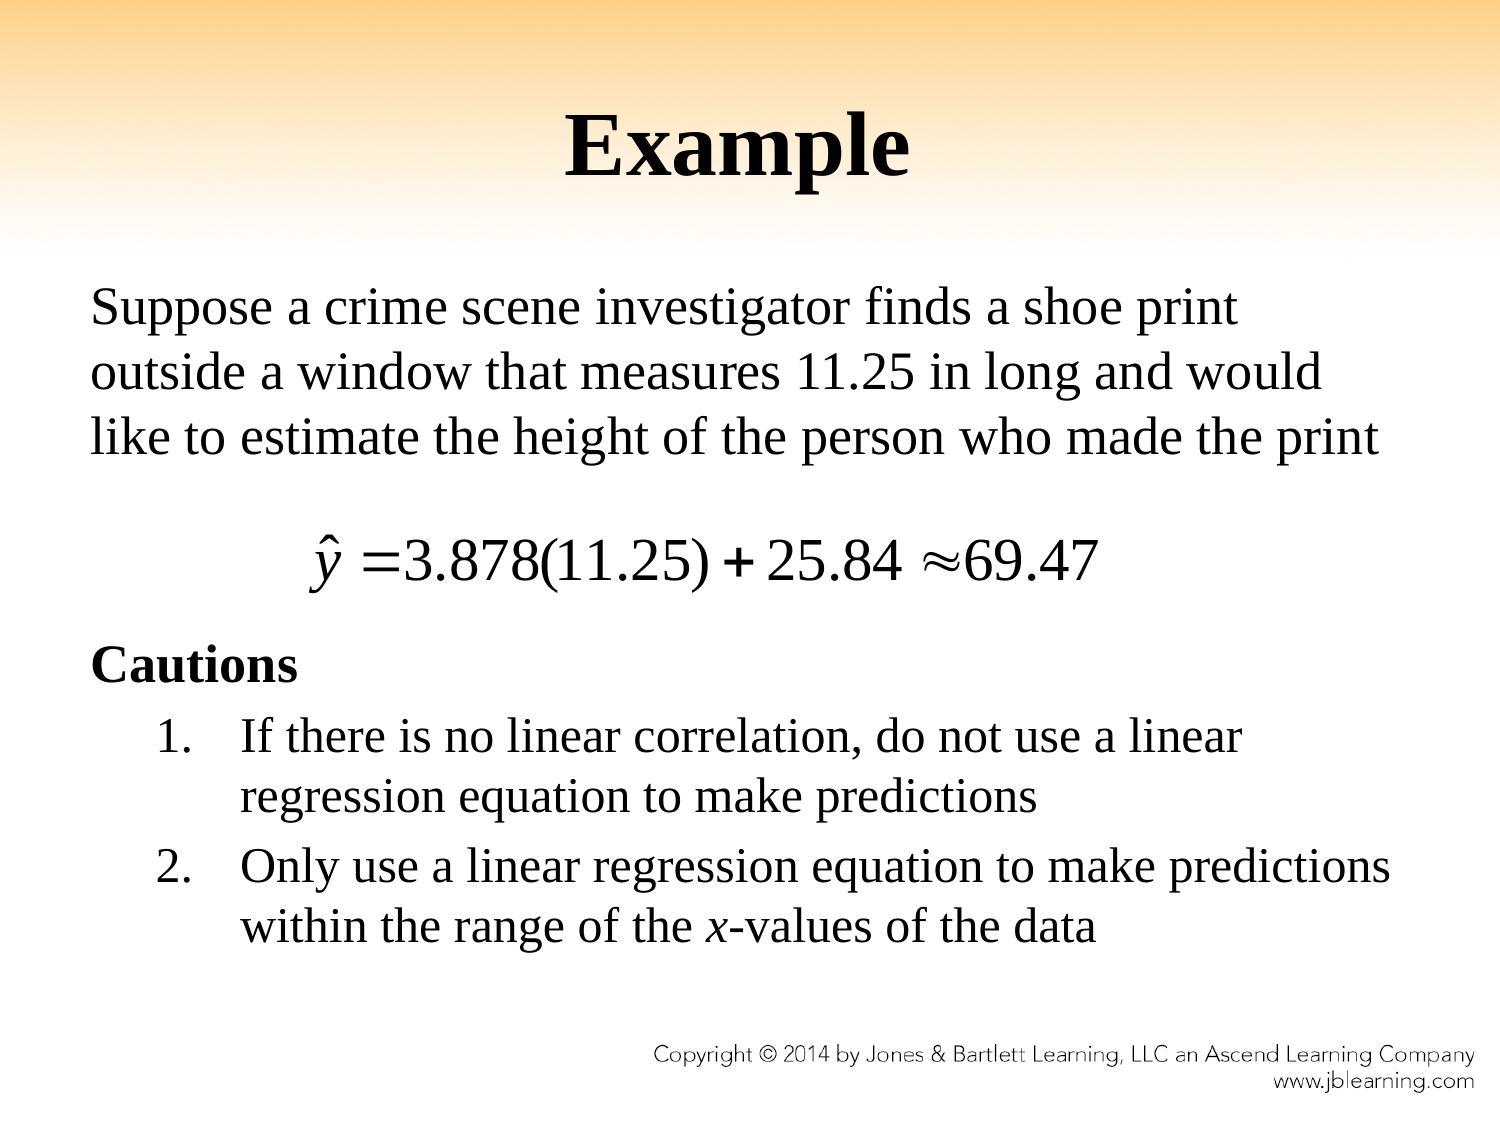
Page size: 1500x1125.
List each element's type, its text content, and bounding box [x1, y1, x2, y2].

list Suppose a crime scene investigator finds a shoe print outside a window that measures 11.25 in long and would like to estimate the height of the person who made the print Cautions If there is no linear correlation, do not use a linear regression equation to make predictions Only use a linear regression equation to make predictions within the range of the x-values of the data [75, 262, 1425, 1005]
picture [0, 0, 1500, 1125]
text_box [299, 524, 1113, 607]
title Example [75, 45, 1425, 233]
